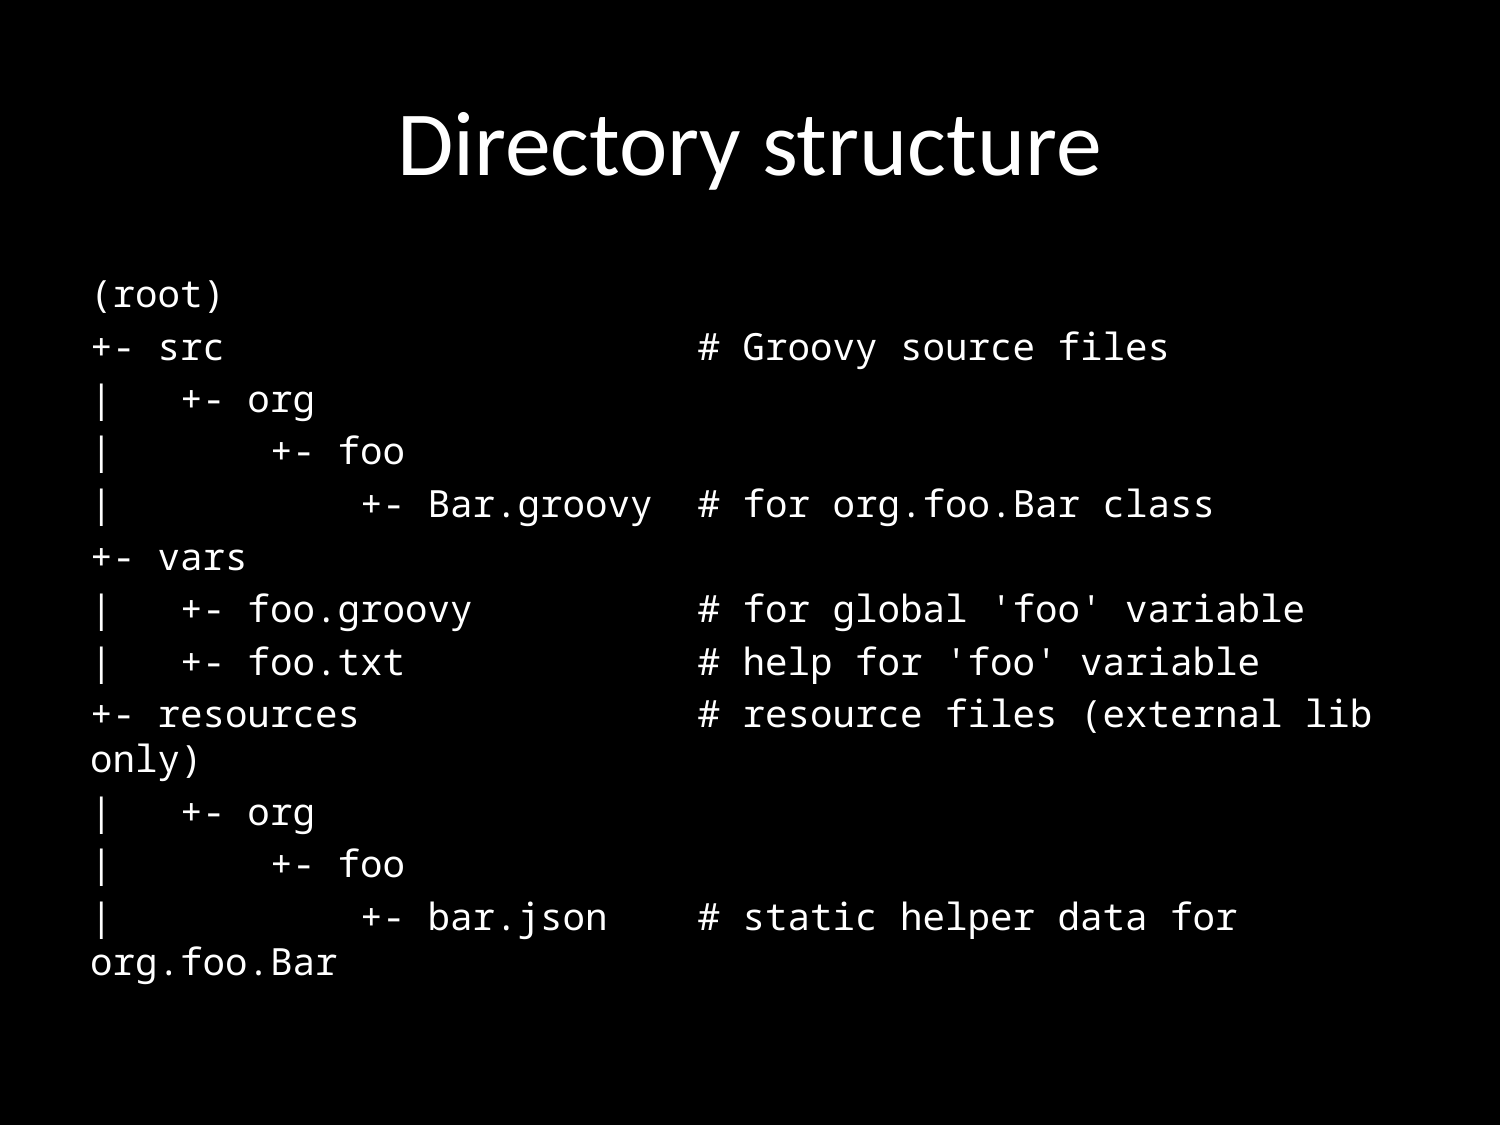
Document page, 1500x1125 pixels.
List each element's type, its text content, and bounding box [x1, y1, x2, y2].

list (root) +- src # Groovy source files | +- org | +- foo | +- Bar.groovy # for org.foo.Bar class +- vars | +- foo.groovy # for global 'foo' variable | +- foo.txt # help for 'foo' variable +- resources # resource files (external lib only) | +- org | +- foo | +- bar.json # static helper data for org.foo.Bar [75, 262, 1425, 1005]
title Directory structure [75, 45, 1425, 233]
